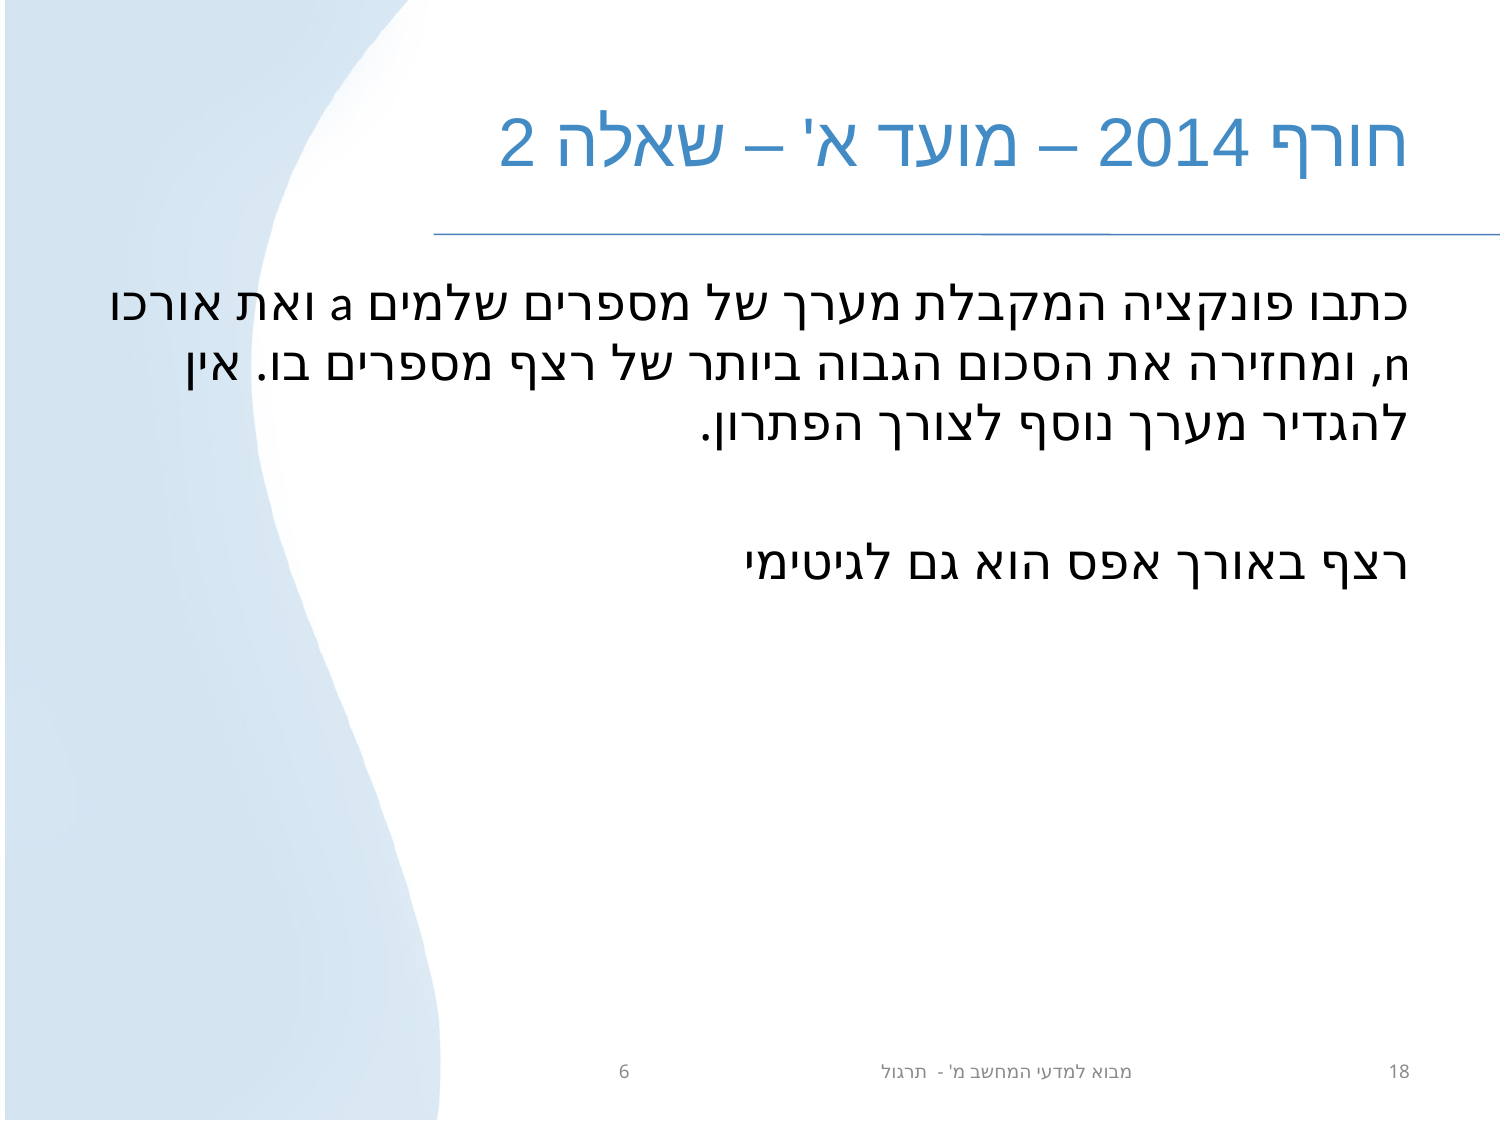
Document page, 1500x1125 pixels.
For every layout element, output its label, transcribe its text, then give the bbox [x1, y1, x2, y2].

list כתבו פונקציה המקבלת מערך של מספרים שלמים a ואת אורכו n, ומחזירה את הסכום הגבוה ביותר של רצף מספרים בו. אין להגדיר מערך נוסף לצורך הפתרון. רצף באורך אפס הוא גם לגיטימי [75, 262, 1425, 1005]
footer מבוא למדעי המחשב מ' - תרגול 6 [512, 1042, 988, 1103]
picture [0, 0, 1500, 1125]
title חורף 2014 – מועד א' – שאלה 2 [74, 44, 1426, 233]
slide_number 18 [1074, 1042, 1425, 1103]
